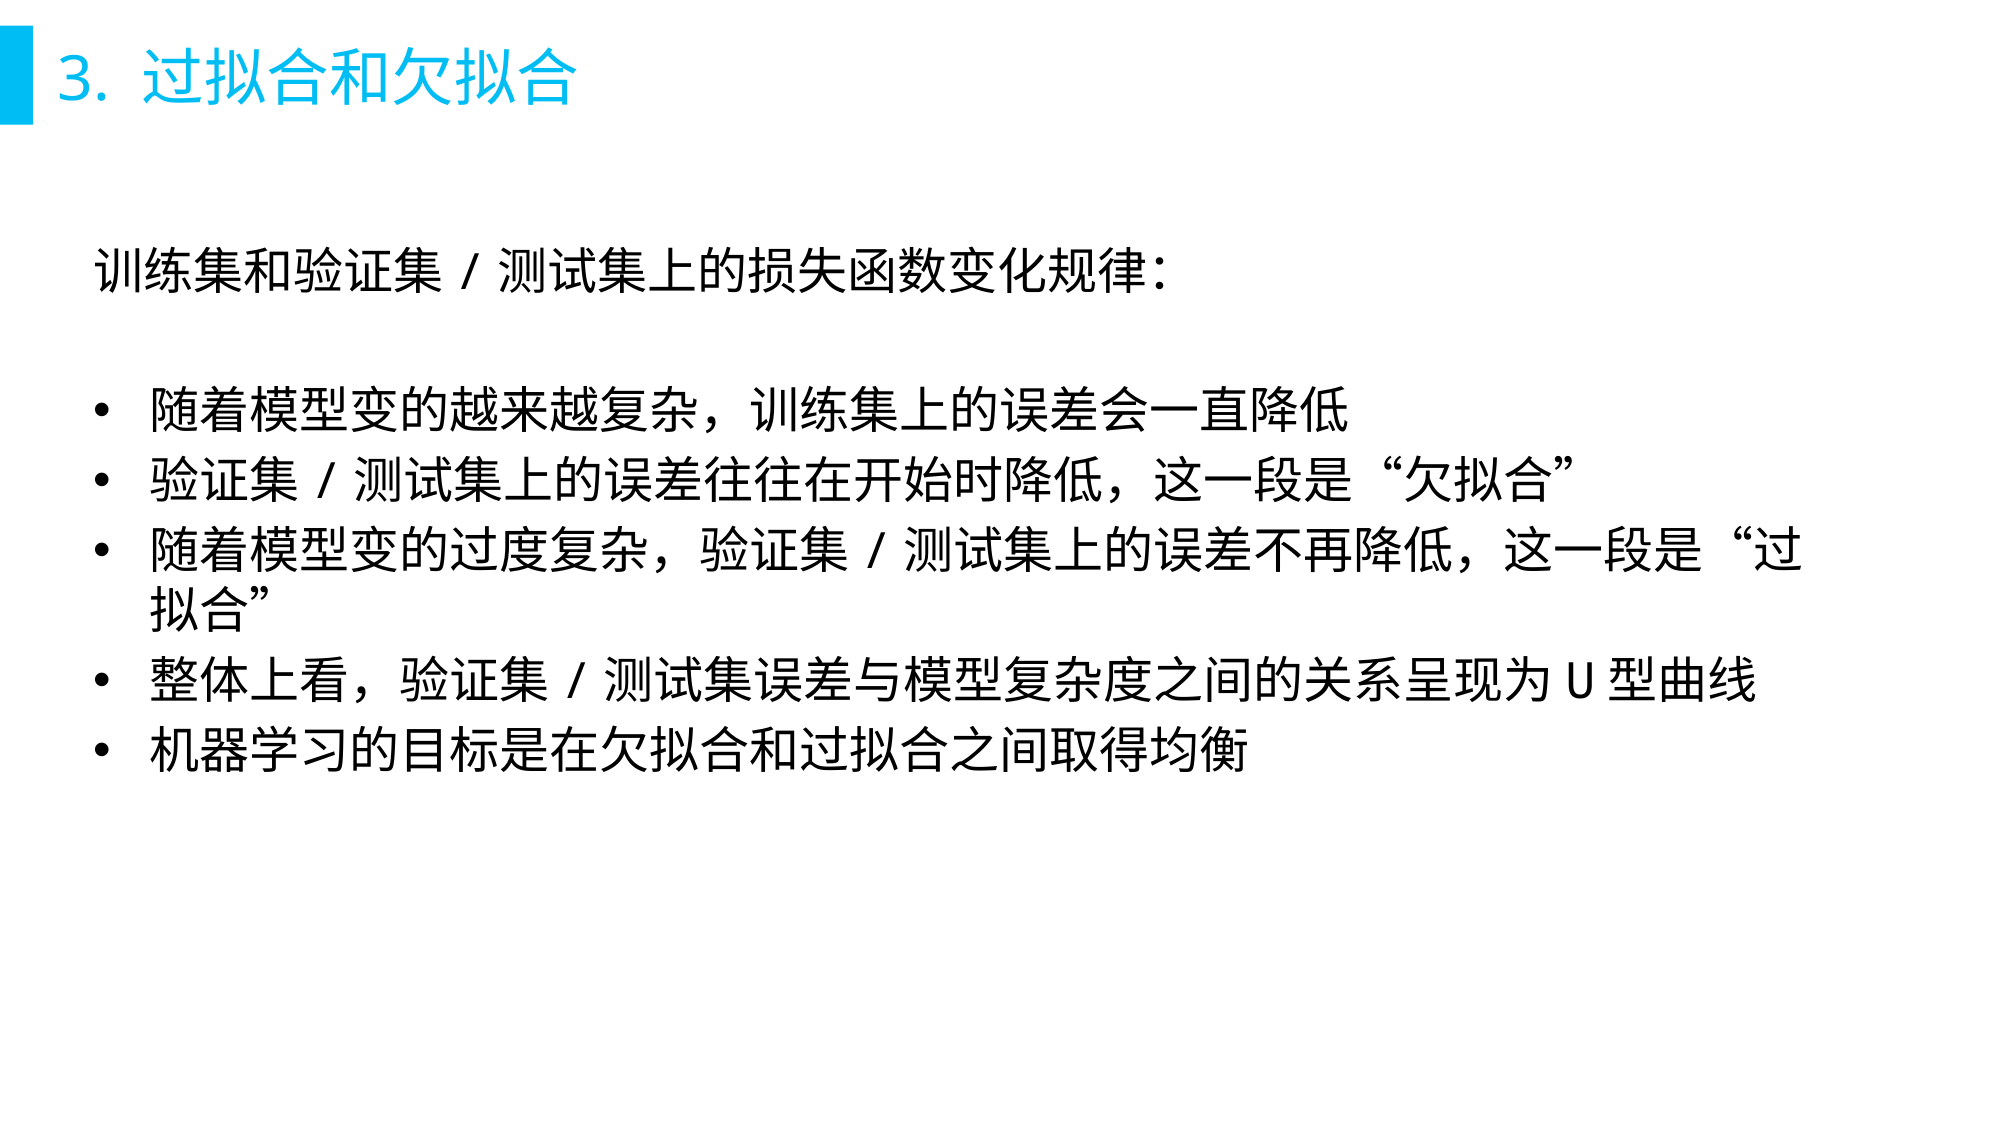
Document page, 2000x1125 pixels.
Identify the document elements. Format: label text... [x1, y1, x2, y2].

title 3. 过拟合和欠拟合 [42, 25, 1933, 125]
text_box 训练集和验证集/测试集上的损失函数变化规律： 随着模型变的越来越复杂，训练集上的误差会一直降低 验证集/测试集上的误差往往在开始时降低，这一段是“欠拟合” 随着模型变的过度复杂，验证集/测试集上的误差不再降低，这一段是“过拟合” 整体上看，验证集/测试集误差与模型复杂度之间的关系呈现为U型曲线 机器学习的目标是在欠拟合和过拟合之间取得均衡 [78, 231, 1840, 1059]
